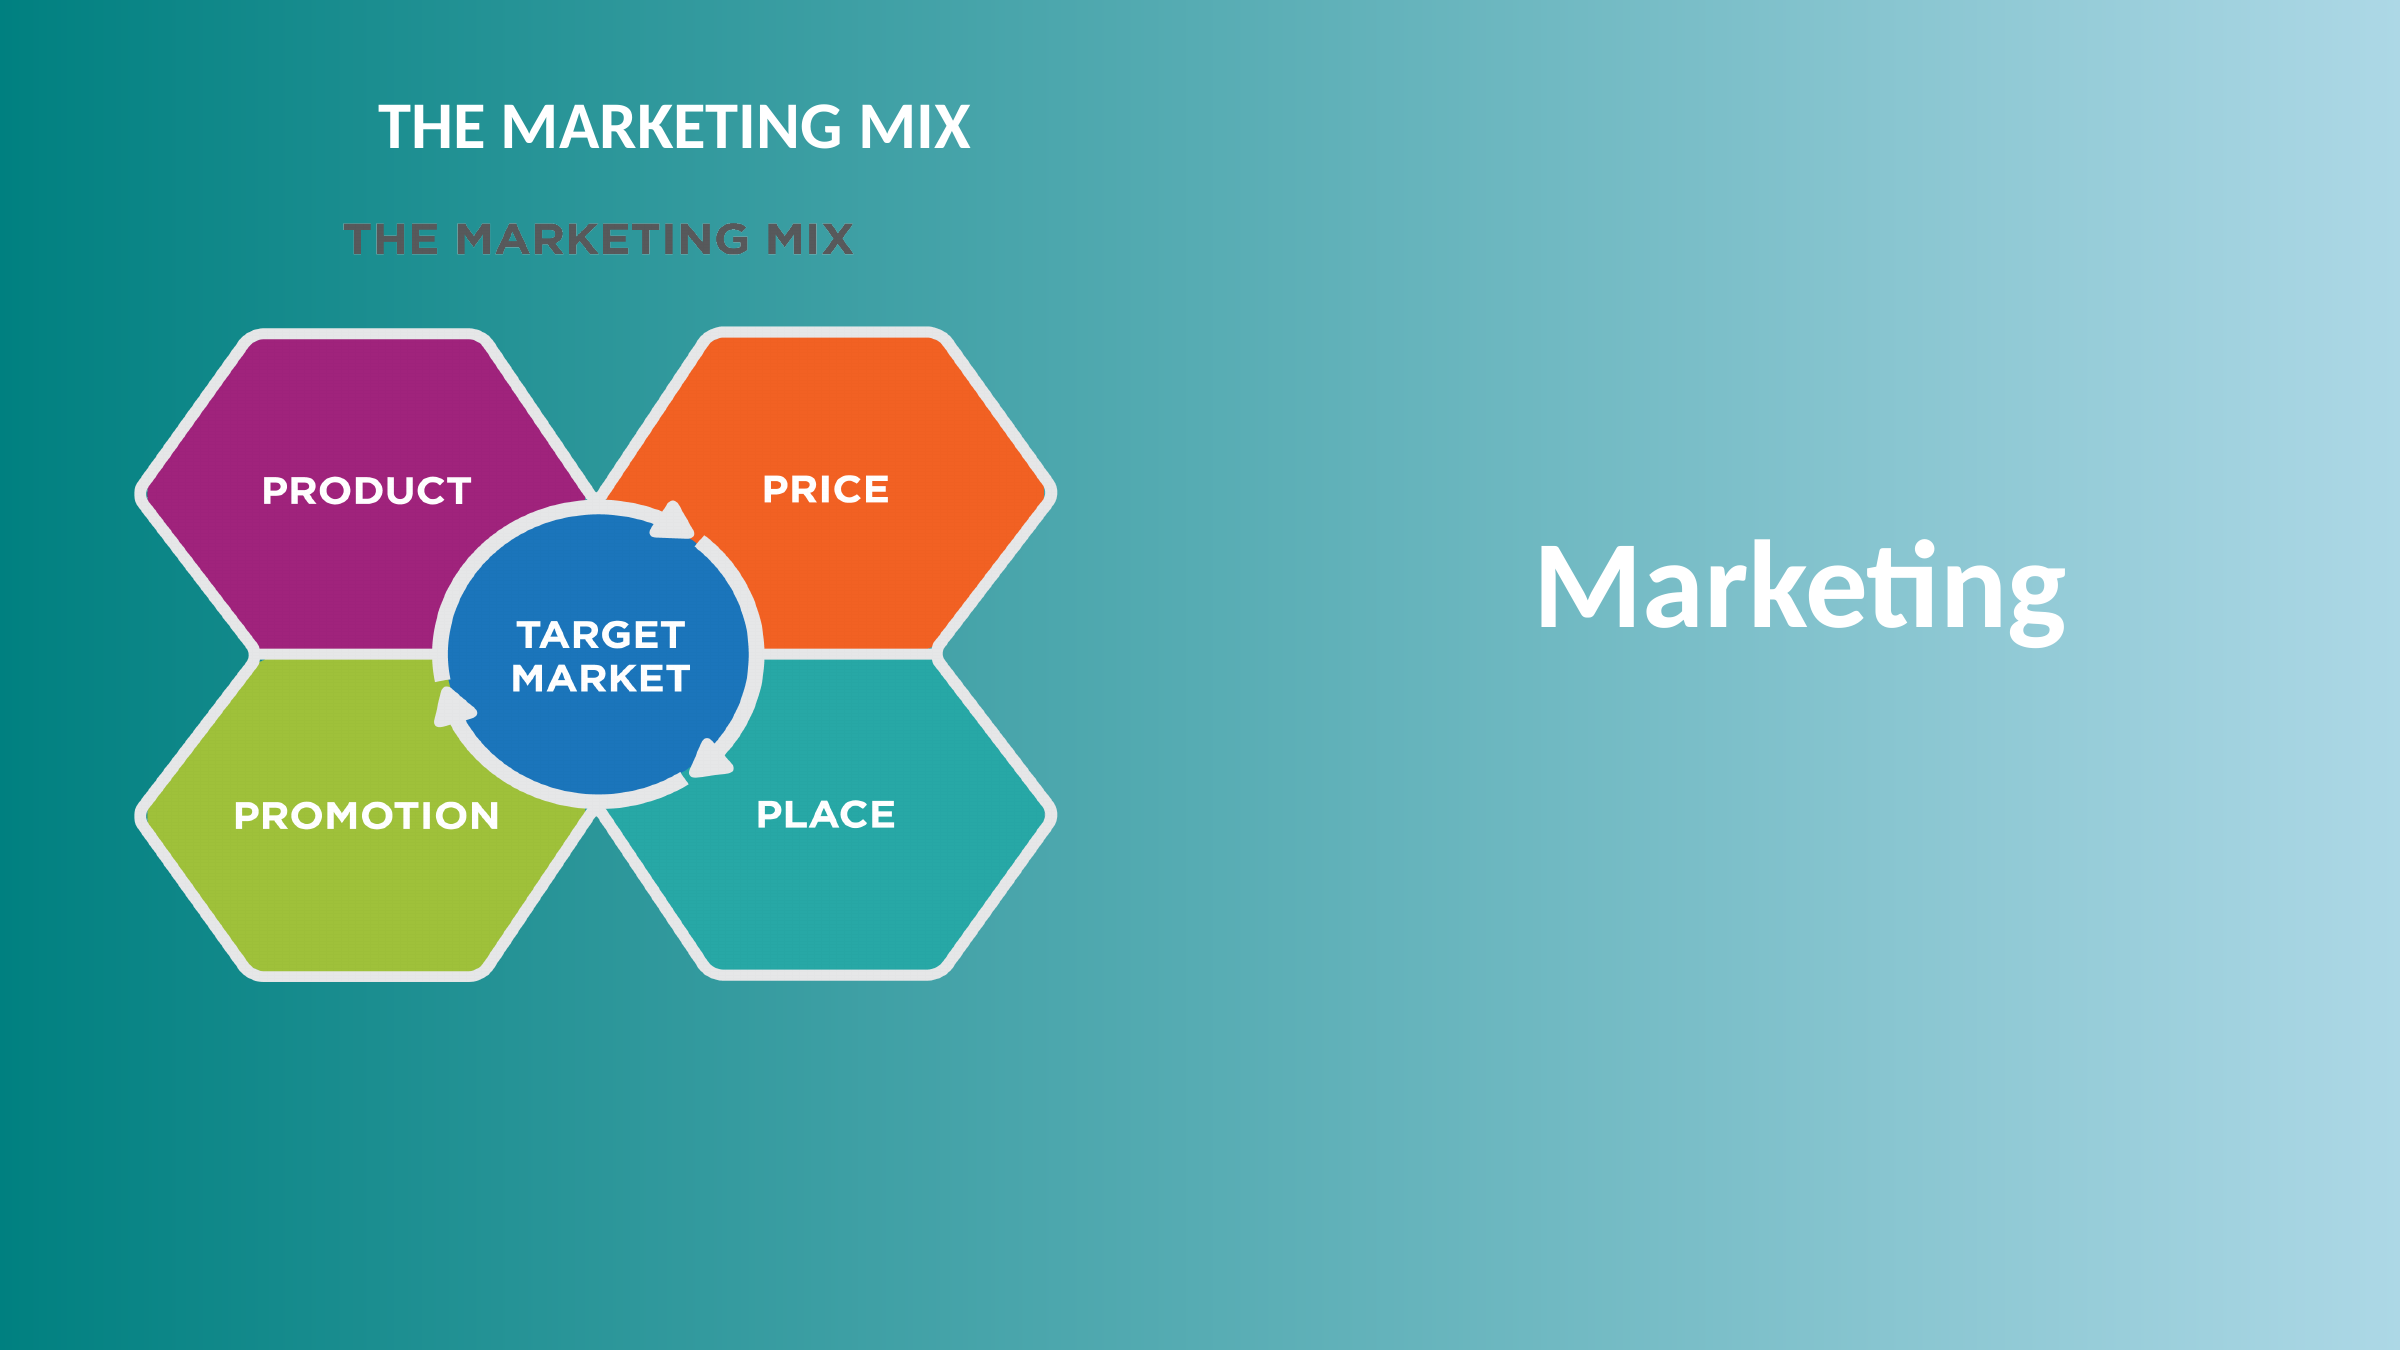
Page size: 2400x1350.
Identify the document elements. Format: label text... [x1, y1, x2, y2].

picture [74, 149, 1126, 1051]
text_box THE MARKETING MIX [363, 29, 987, 148]
text_box Marketing [1518, 449, 2082, 660]
